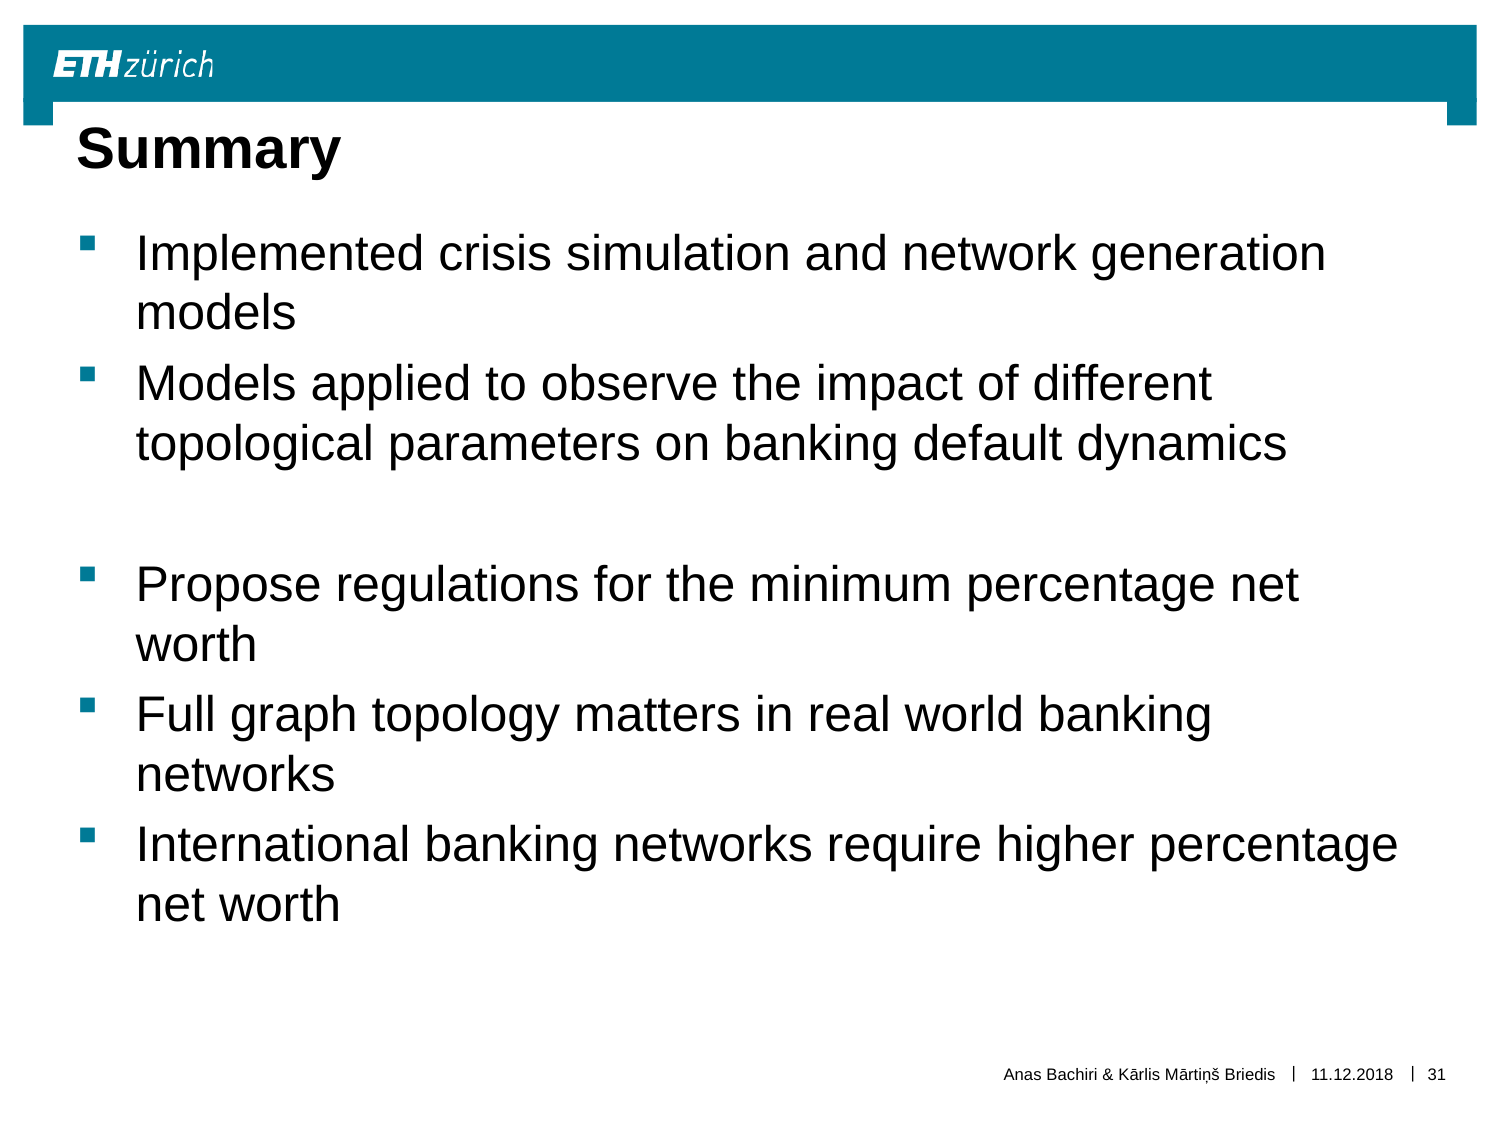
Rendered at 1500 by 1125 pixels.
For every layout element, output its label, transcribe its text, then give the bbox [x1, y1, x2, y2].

slide_number 31 [1415, 1034, 1459, 1112]
title Summary [53, 101, 1447, 209]
list Implemented crisis simulation and network generation models Models applied to observe the impact of different topological parameters on banking default dynamics Propose regulations for the minimum percentage net worth Full graph topology matters in real world banking networks International banking networks require higher percentage net worth [53, 219, 1447, 1023]
footer Anas Bachiri & Kārlis Mārtiņš Briedis [750, 1034, 1277, 1112]
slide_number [1302, 1034, 1403, 1112]
